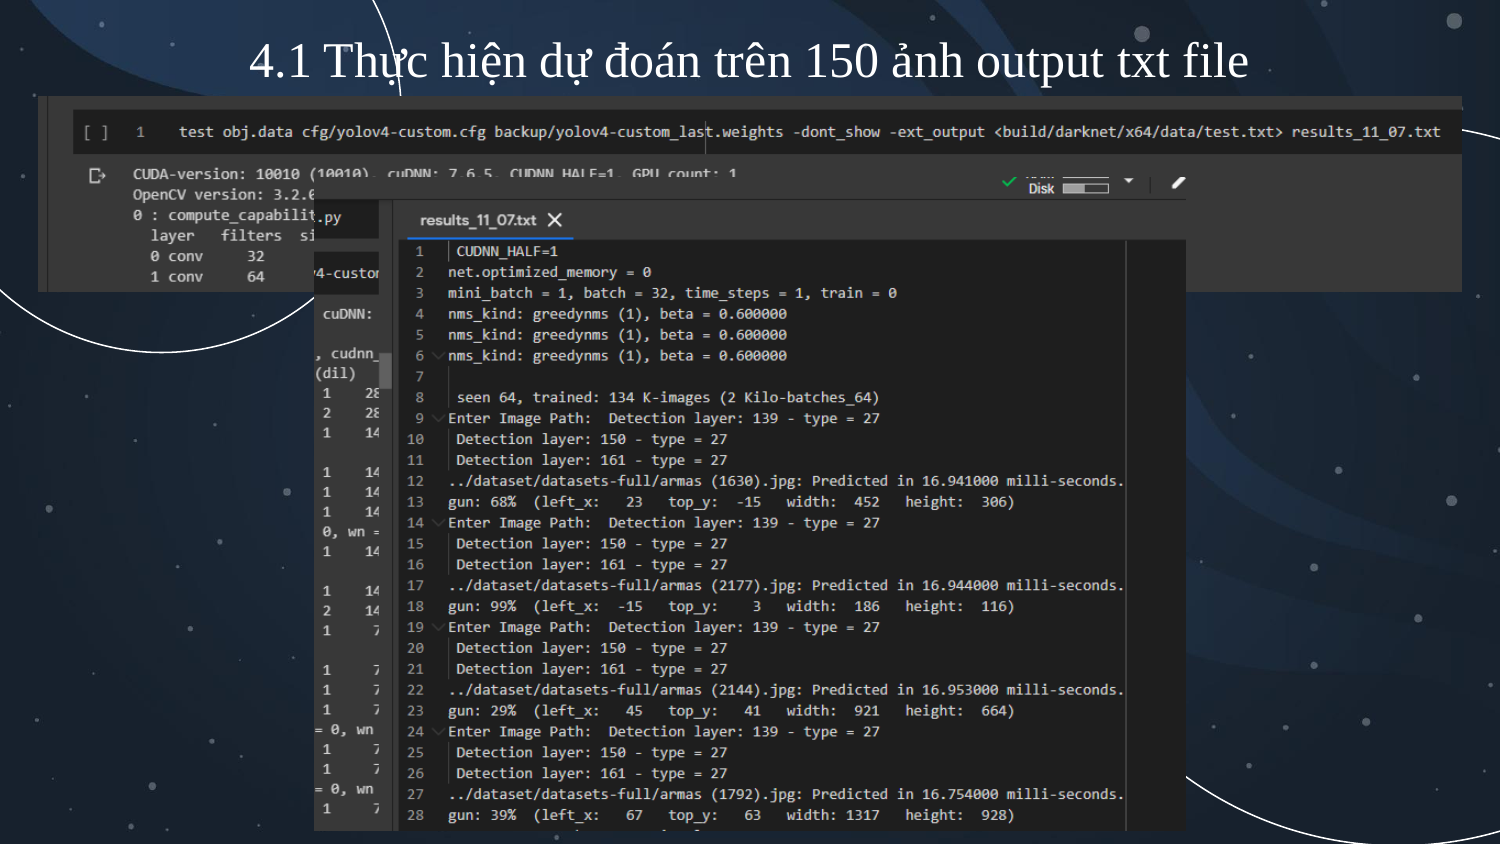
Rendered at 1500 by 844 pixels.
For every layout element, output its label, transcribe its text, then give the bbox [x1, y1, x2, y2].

picture [0, 0, 1500, 844]
text_box [1191, 130, 1500, 844]
picture [1443, 832, 1500, 844]
text_box [0, 0, 379, 353]
title 4.1 Thực hiện dự đoán trên 150 ảnh output txt file [51, 12, 1449, 94]
